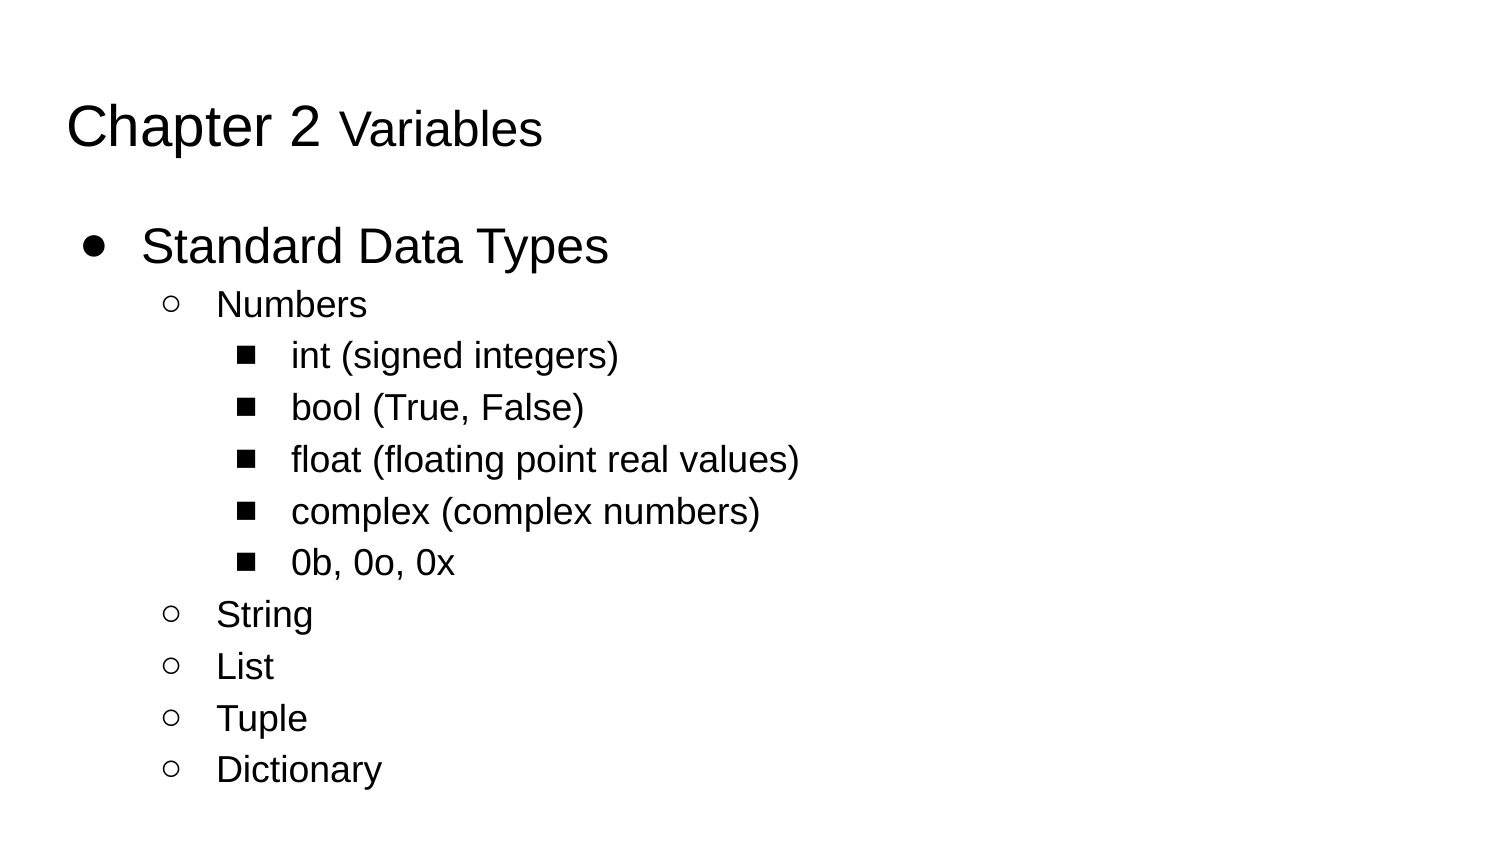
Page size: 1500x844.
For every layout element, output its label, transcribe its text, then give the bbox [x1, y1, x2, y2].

title Chapter 2 Variables [51, 72, 1449, 167]
list Standard Data Types Numbers int (signed integers) bool (True, False) float (floating point real values) complex (complex numbers) 0b, 0o, 0x String List Tuple Dictionary [51, 189, 1449, 794]
